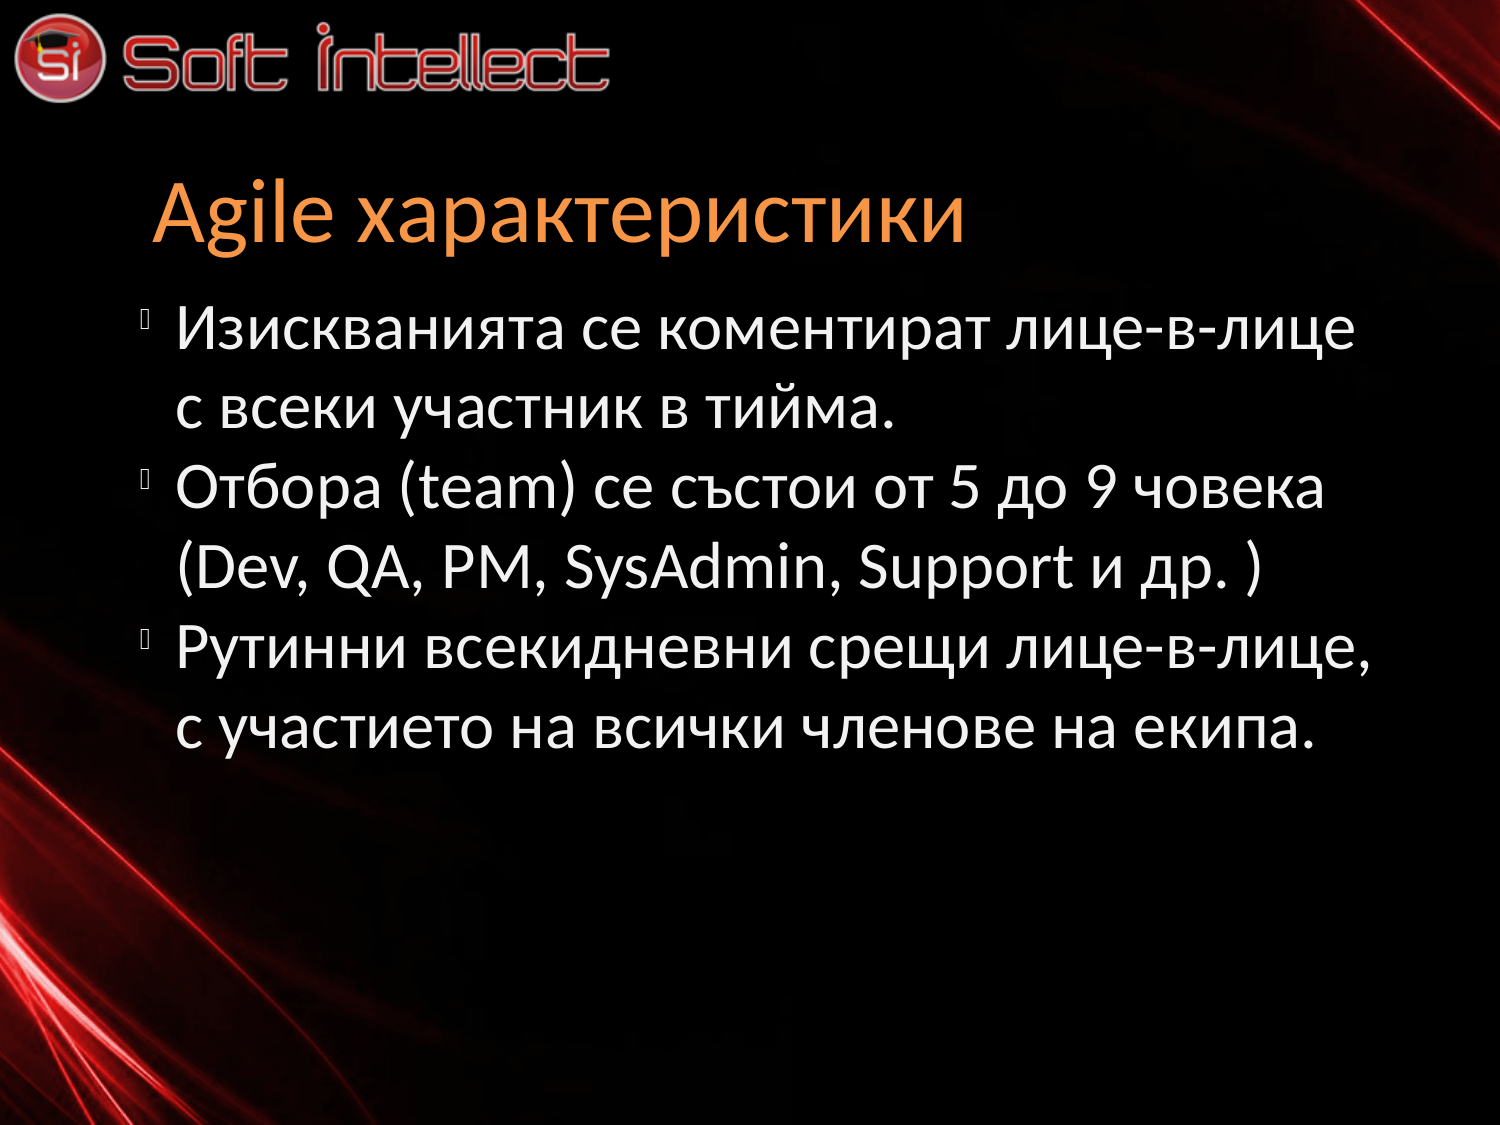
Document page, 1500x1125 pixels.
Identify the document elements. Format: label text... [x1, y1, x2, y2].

text_box Agile характеристики [137, 112, 1488, 300]
text_box Изискванията се коментират лице-в-лице с всеки участник в тийма. Отбора (team) се състои от 5 до 9 човека (Dev, QA, PM, SysAdmin, Support и др. ) Рутинни всекидневни срещи лице-в-лице, с участието на всички членове на екипа. [125, 275, 1413, 1017]
picture [0, 0, 1500, 1125]
